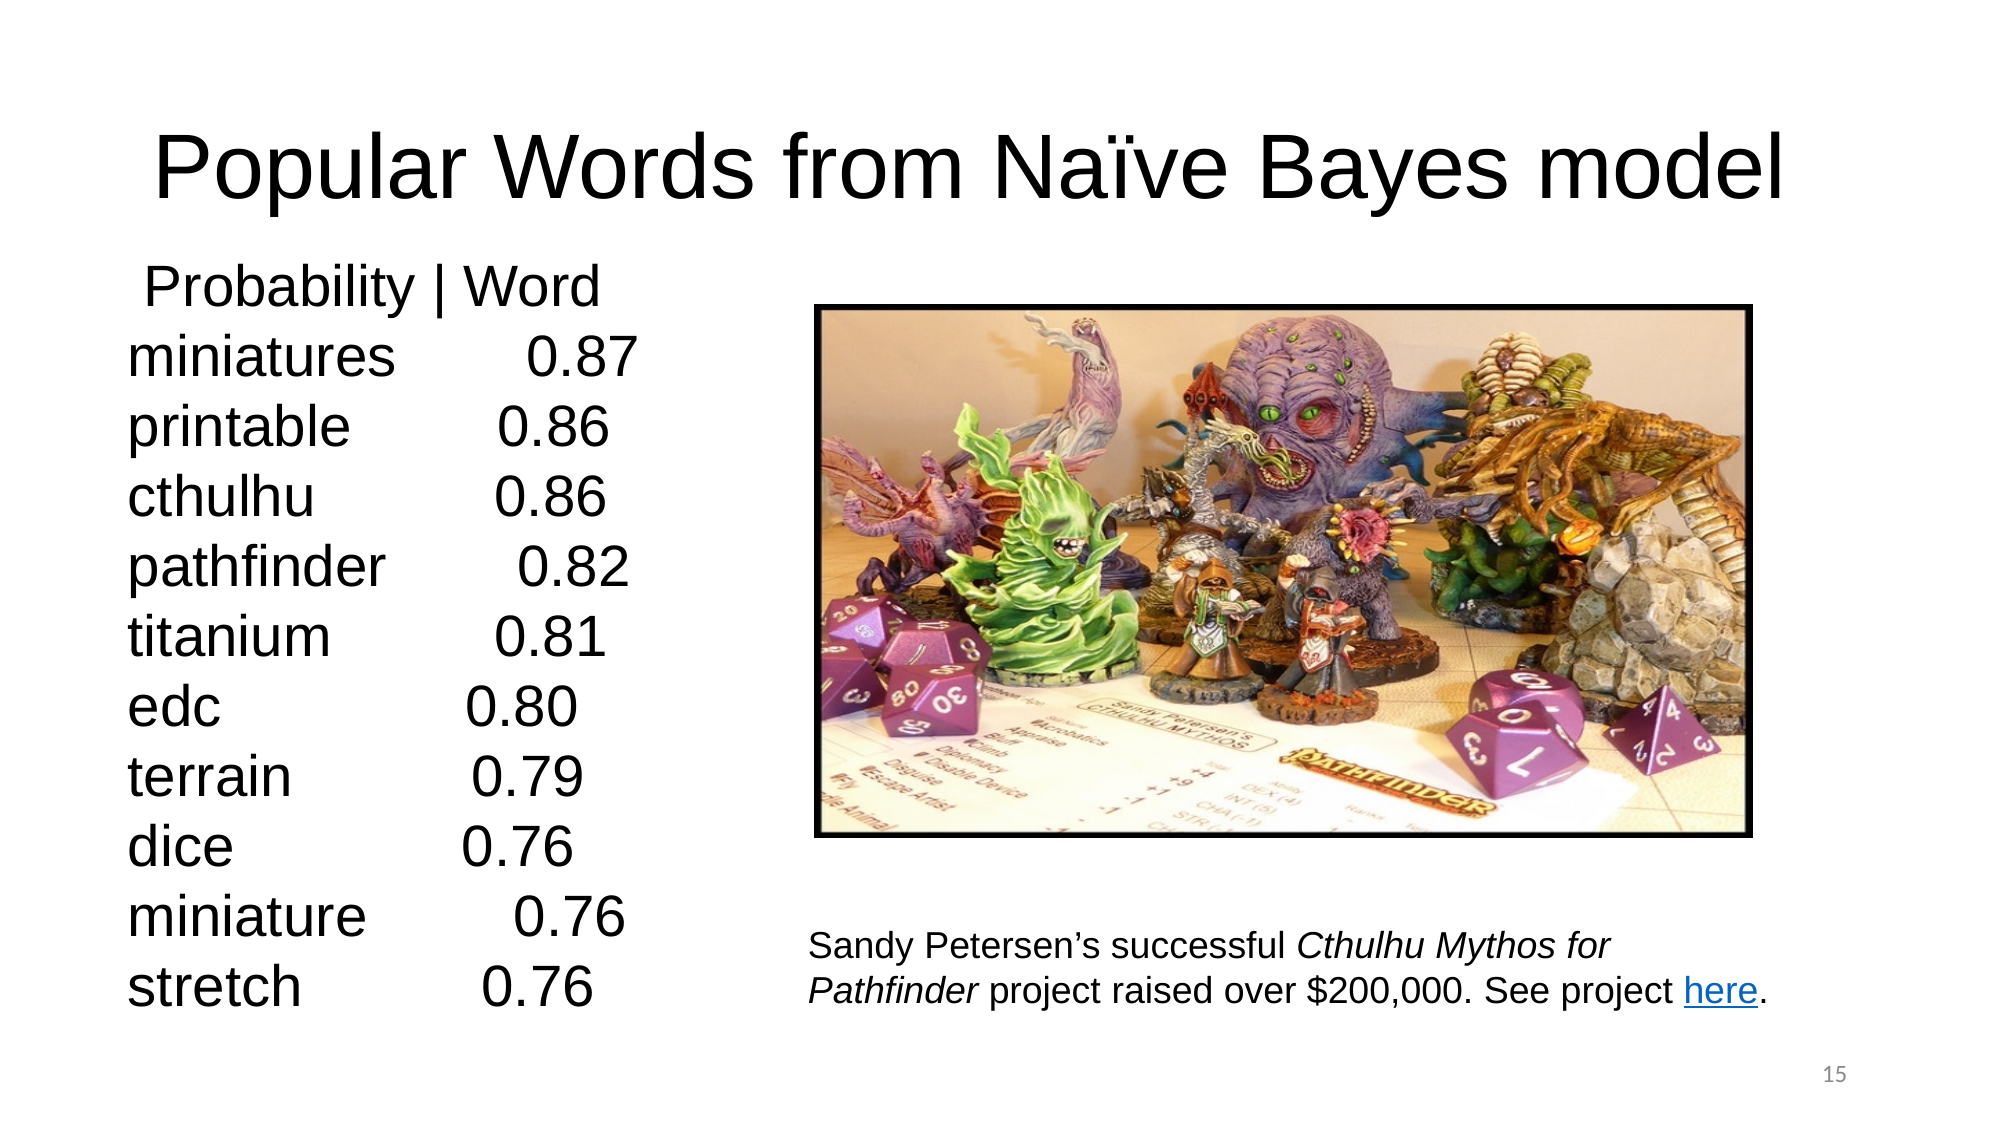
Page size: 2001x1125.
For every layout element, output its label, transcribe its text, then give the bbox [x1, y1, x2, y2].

slide_number 15 [1412, 1042, 1863, 1103]
title Popular Words from Naïve Bayes model [137, 59, 1863, 278]
picture [814, 304, 1753, 838]
text_box Sandy Petersen’s successful Cthulhu Mythos for Pathfinder project raised over $200,000. See project here. [793, 913, 1806, 1064]
text_box Probability | Word miniatures 0.87 printable 0.86 cthulhu 0.86 pathfinder 0.82 titanium 0.81 edc 0.80 terrain 0.79 dice 0.76 miniature 0.76 stretch 0.76 [113, 240, 855, 1071]
